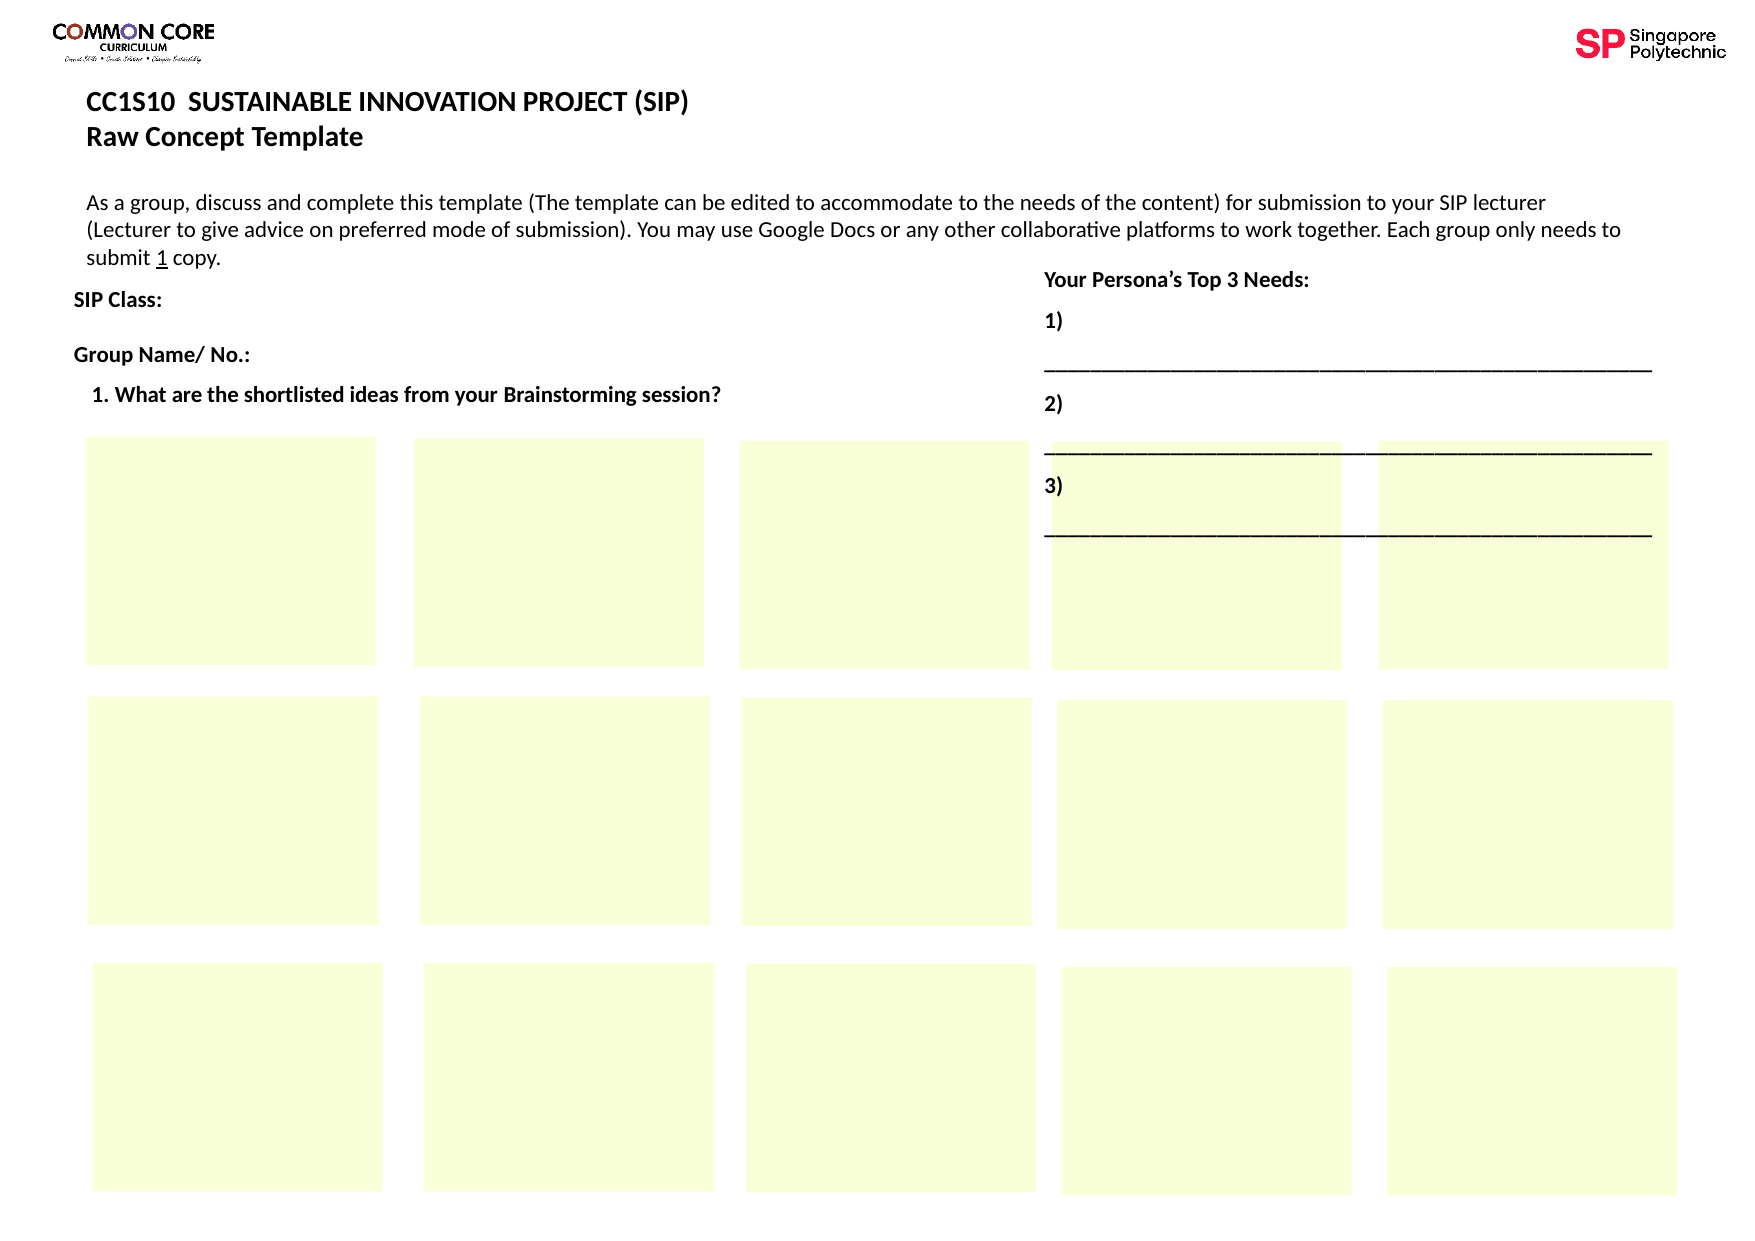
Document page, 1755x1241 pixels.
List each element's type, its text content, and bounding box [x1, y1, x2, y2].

text_box CC1S10 SUSTAINABLE INNOVATION PROJECT (SIP) Raw Concept Template As a group, discuss and complete this template (The template can be edited to accommodate to the needs of the content) for submission to your SIP lecturer (Lecturer to give advice on preferred mode of submission). You may use Google Docs or any other collaborative platforms to work together. Each group only needs to submit 1 copy. [86, 81, 1637, 270]
picture [1547, 5, 1755, 82]
text_box [414, 438, 705, 668]
text_box [1061, 966, 1352, 1196]
text_box [1378, 574, 1669, 670]
text_box [1387, 966, 1678, 1196]
text_box [85, 436, 376, 666]
text_box SIP Class: Group Name/ No.: [59, 277, 937, 403]
text_box Your Persona’s Top 3 Needs: 1) _____________________________________________________ 2) _____________________________________________________ 3) _____________________________________________________ [1029, 243, 1693, 574]
text_box [1382, 700, 1673, 929]
text_box 1. What are the shortlisted ideas from your Brainstorming session? [89, 403, 843, 408]
text_box [88, 696, 379, 925]
text_box [420, 696, 711, 925]
text_box [424, 962, 715, 1192]
text_box [741, 697, 1032, 926]
text_box [1057, 700, 1348, 929]
picture [14, 12, 252, 75]
text_box [92, 962, 383, 1192]
text_box [1052, 574, 1343, 671]
text_box [739, 440, 1030, 670]
text_box [745, 963, 1036, 1193]
